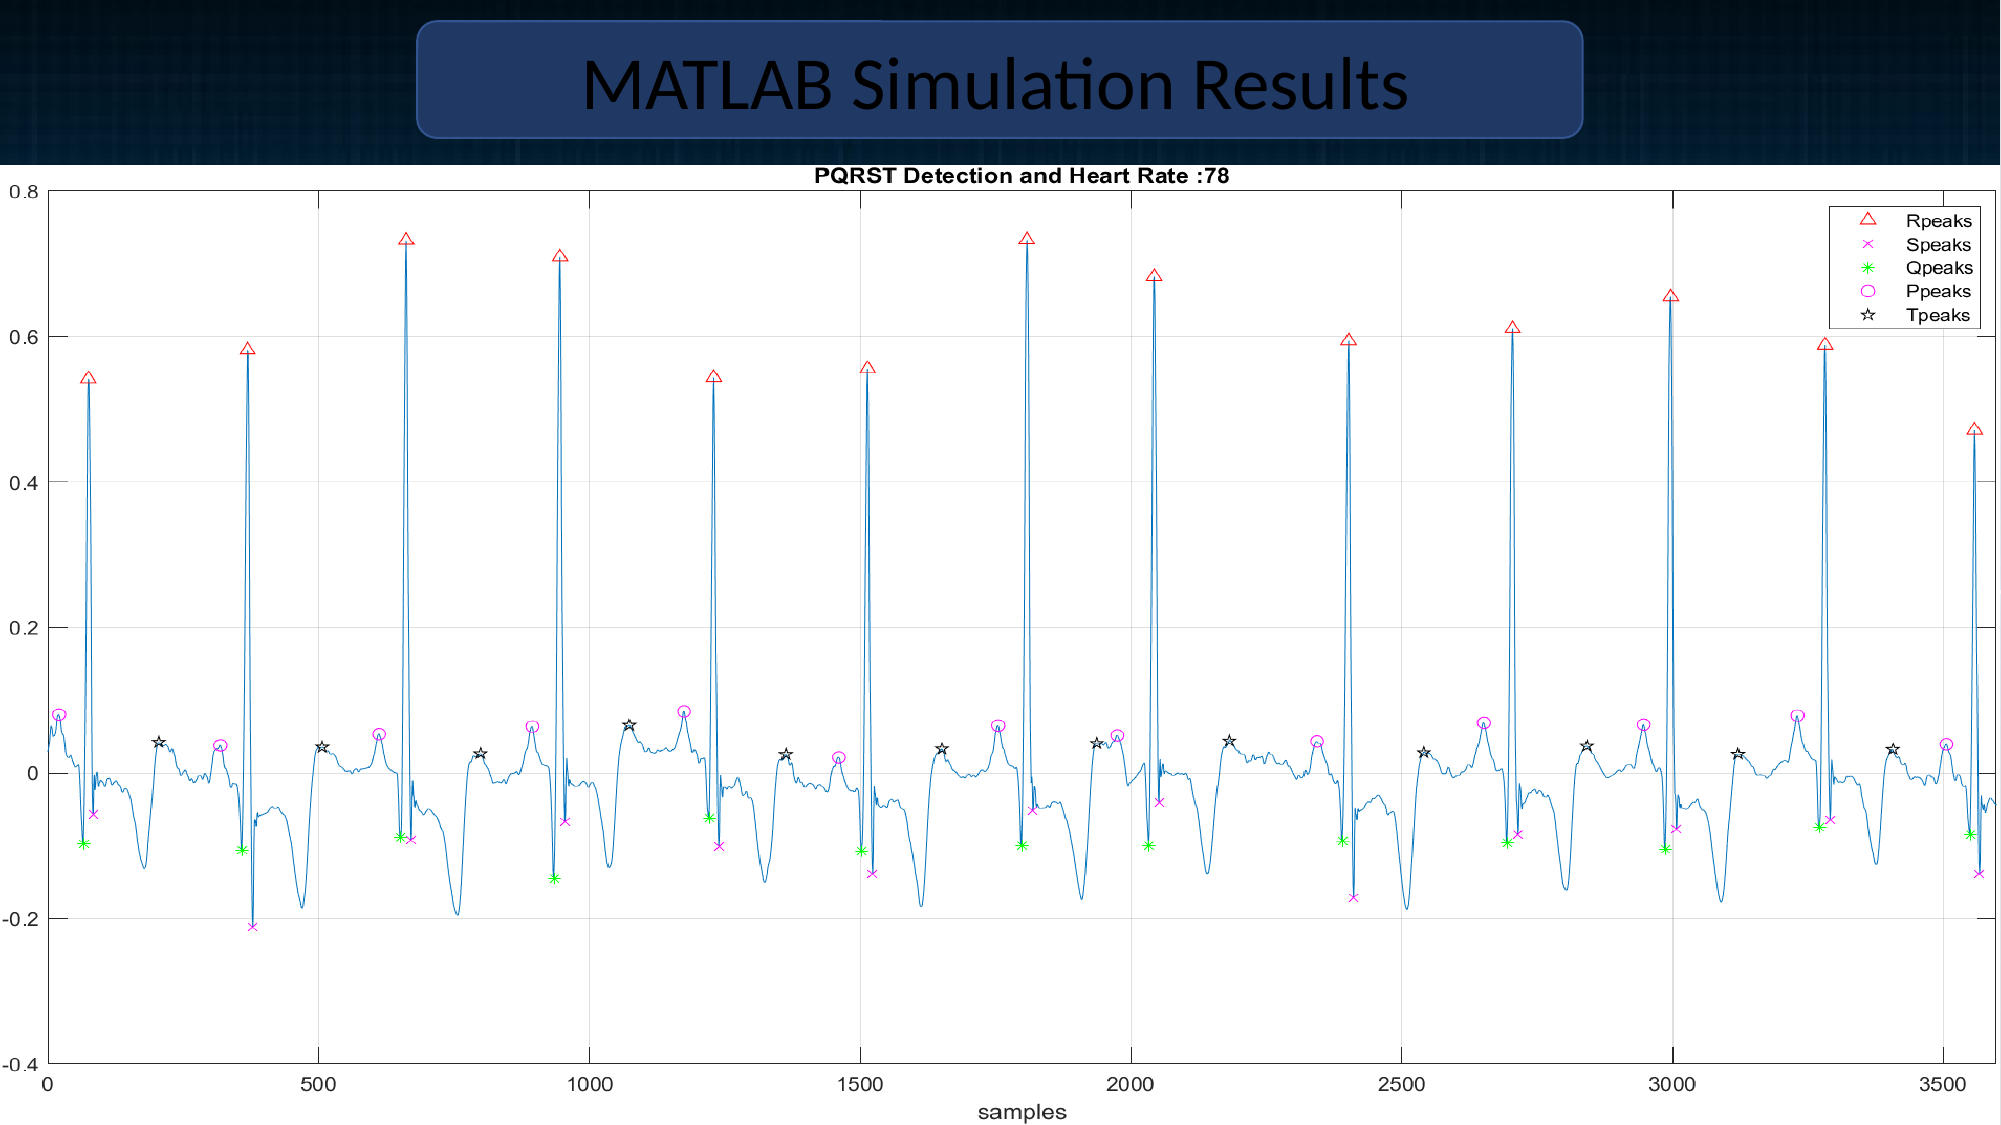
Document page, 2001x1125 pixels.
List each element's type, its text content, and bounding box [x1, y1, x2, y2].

text_box MATLAB Simulation Results [416, 20, 1584, 139]
picture [0, 0, 2001, 1125]
